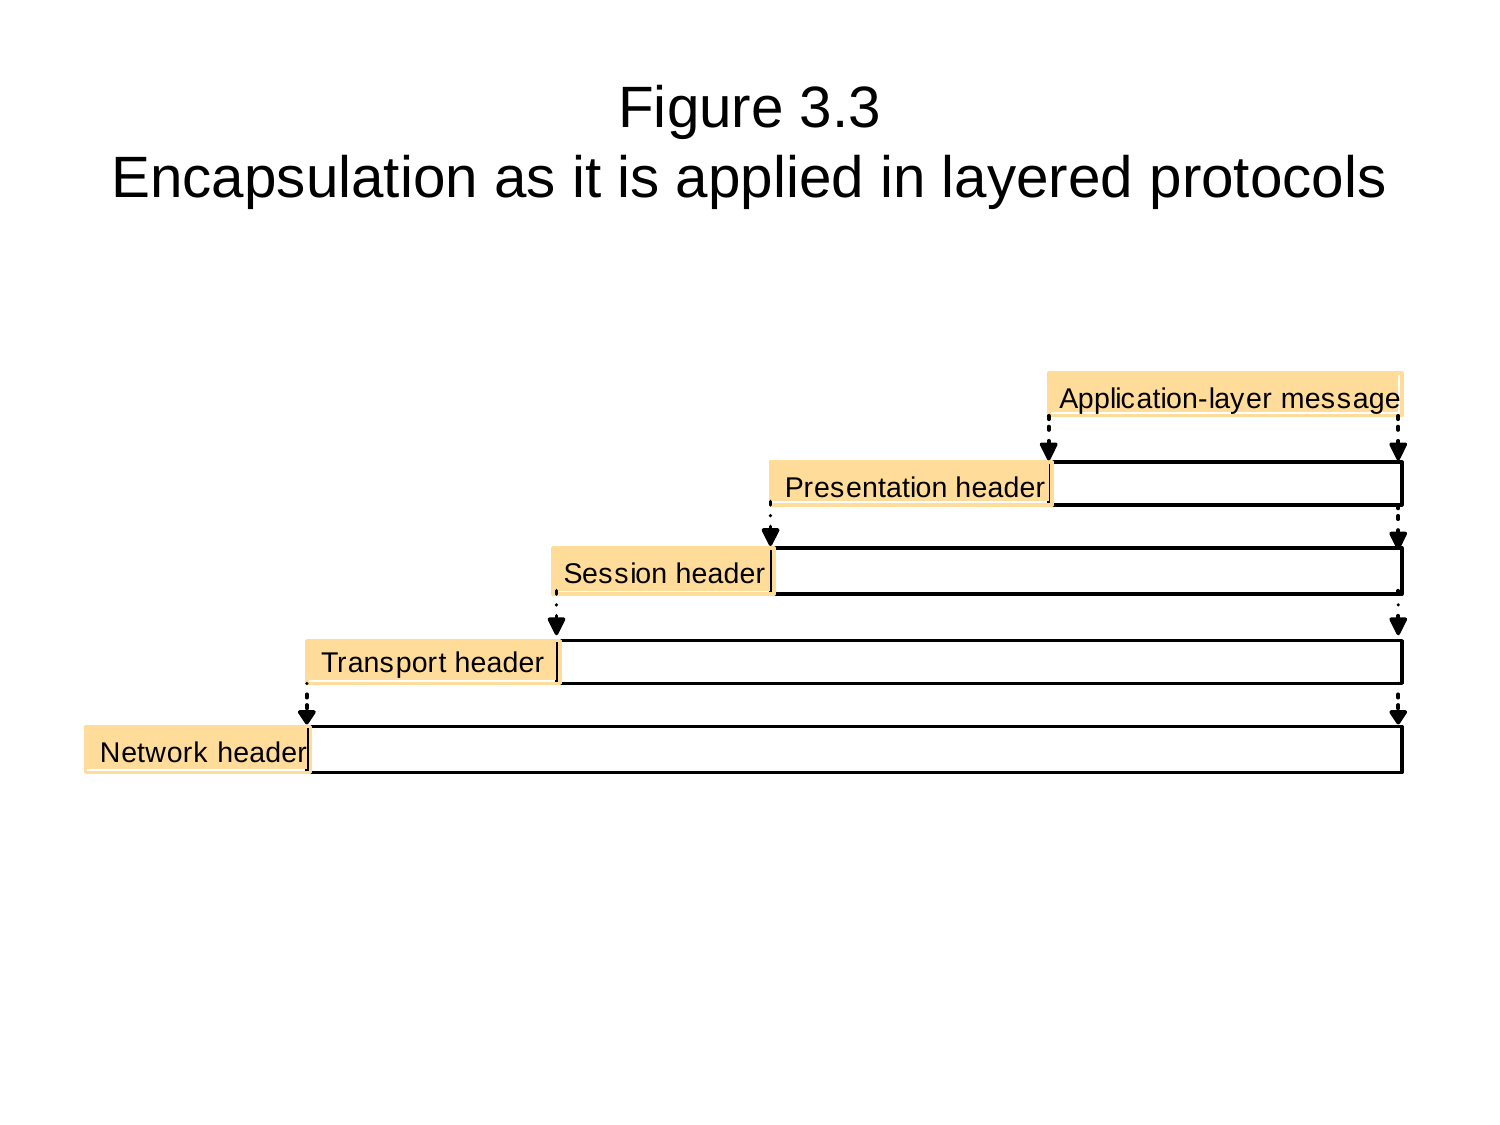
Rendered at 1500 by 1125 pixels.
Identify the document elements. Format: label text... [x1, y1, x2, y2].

picture [74, 361, 1413, 784]
title Figure 3.3 Encapsulation as it is applied in layered protocols [75, 45, 1425, 233]
